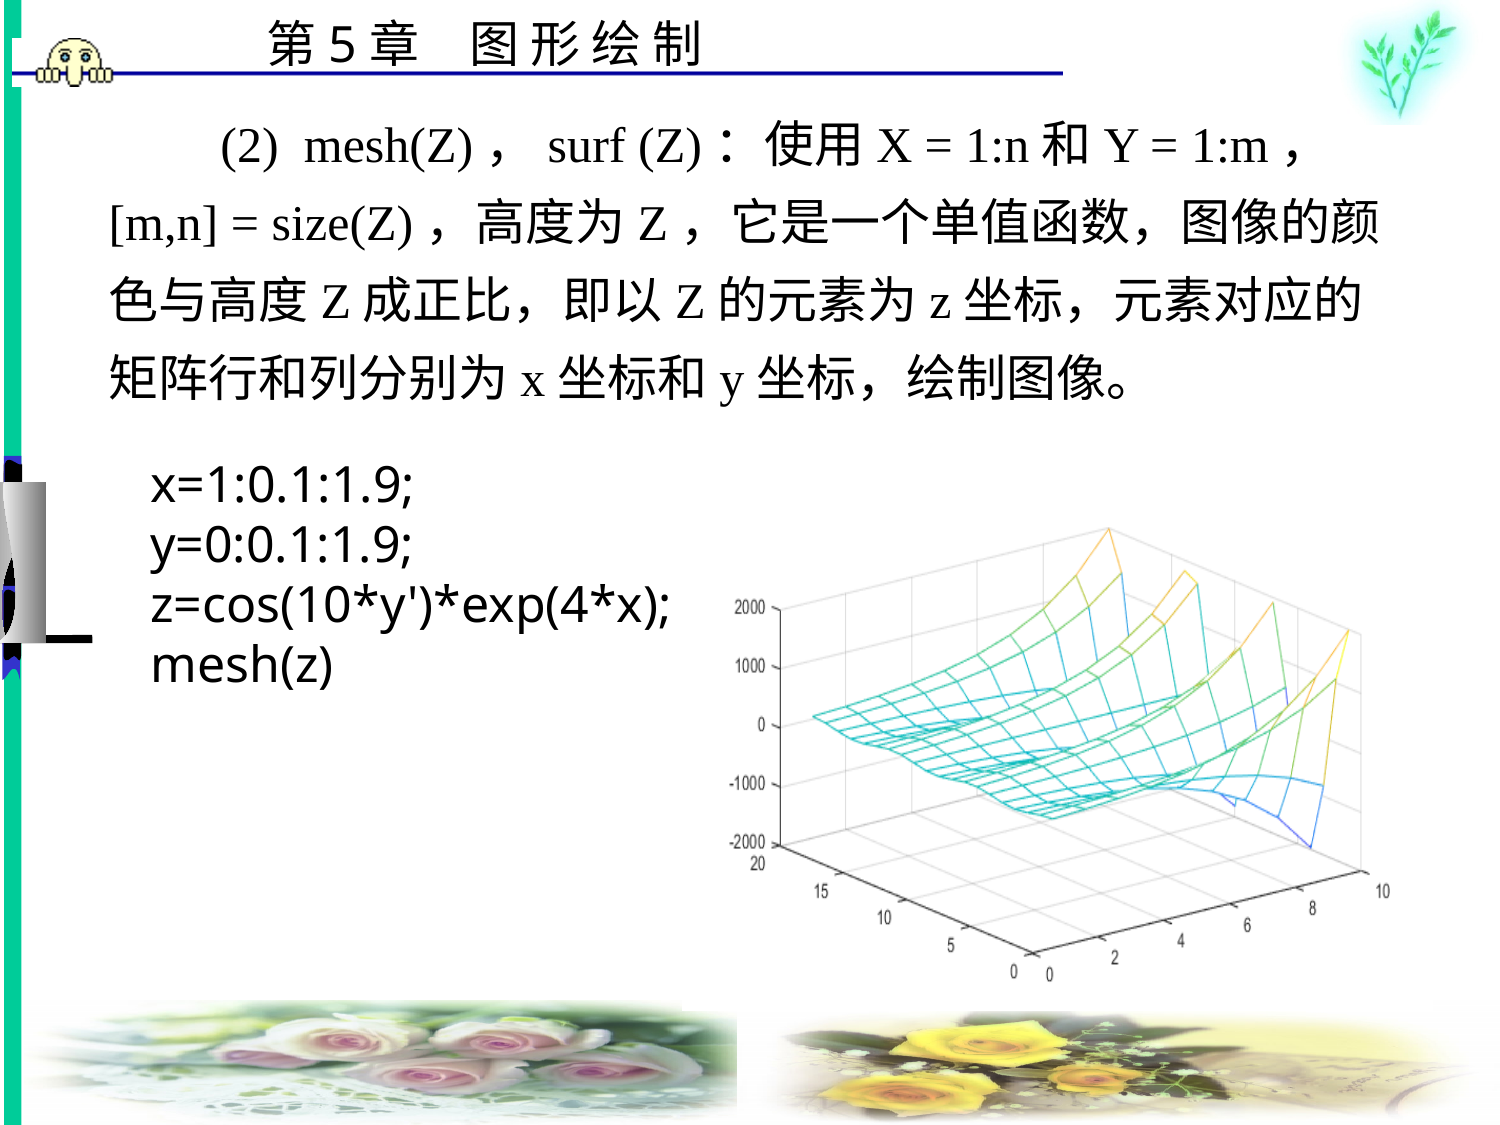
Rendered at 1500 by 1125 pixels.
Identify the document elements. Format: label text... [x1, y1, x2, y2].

title (2) mesh(Z)，surf (Z)：使用X = 1:n和Y = 1:m，[m,n] = size(Z)，高度为Z，它是一个单值函数，图像的颜色与高度Z成正比，即以Z的元素为z坐标，元素对应的矩阵行和列分别为x坐标和y坐标，绘制图像。 [93, 87, 1426, 1013]
picture [277, 45, 289, 50]
picture [12, 38, 1063, 87]
picture [477, 38, 511, 61]
picture [293, 38, 306, 42]
picture [1312, 0, 1500, 125]
picture [24, 489, 1500, 1125]
text_box x=1:0.1:1.9; y=0:0.1:1.9; z=cos(10*y')*exp(4*x); mesh(z) [135, 445, 886, 701]
